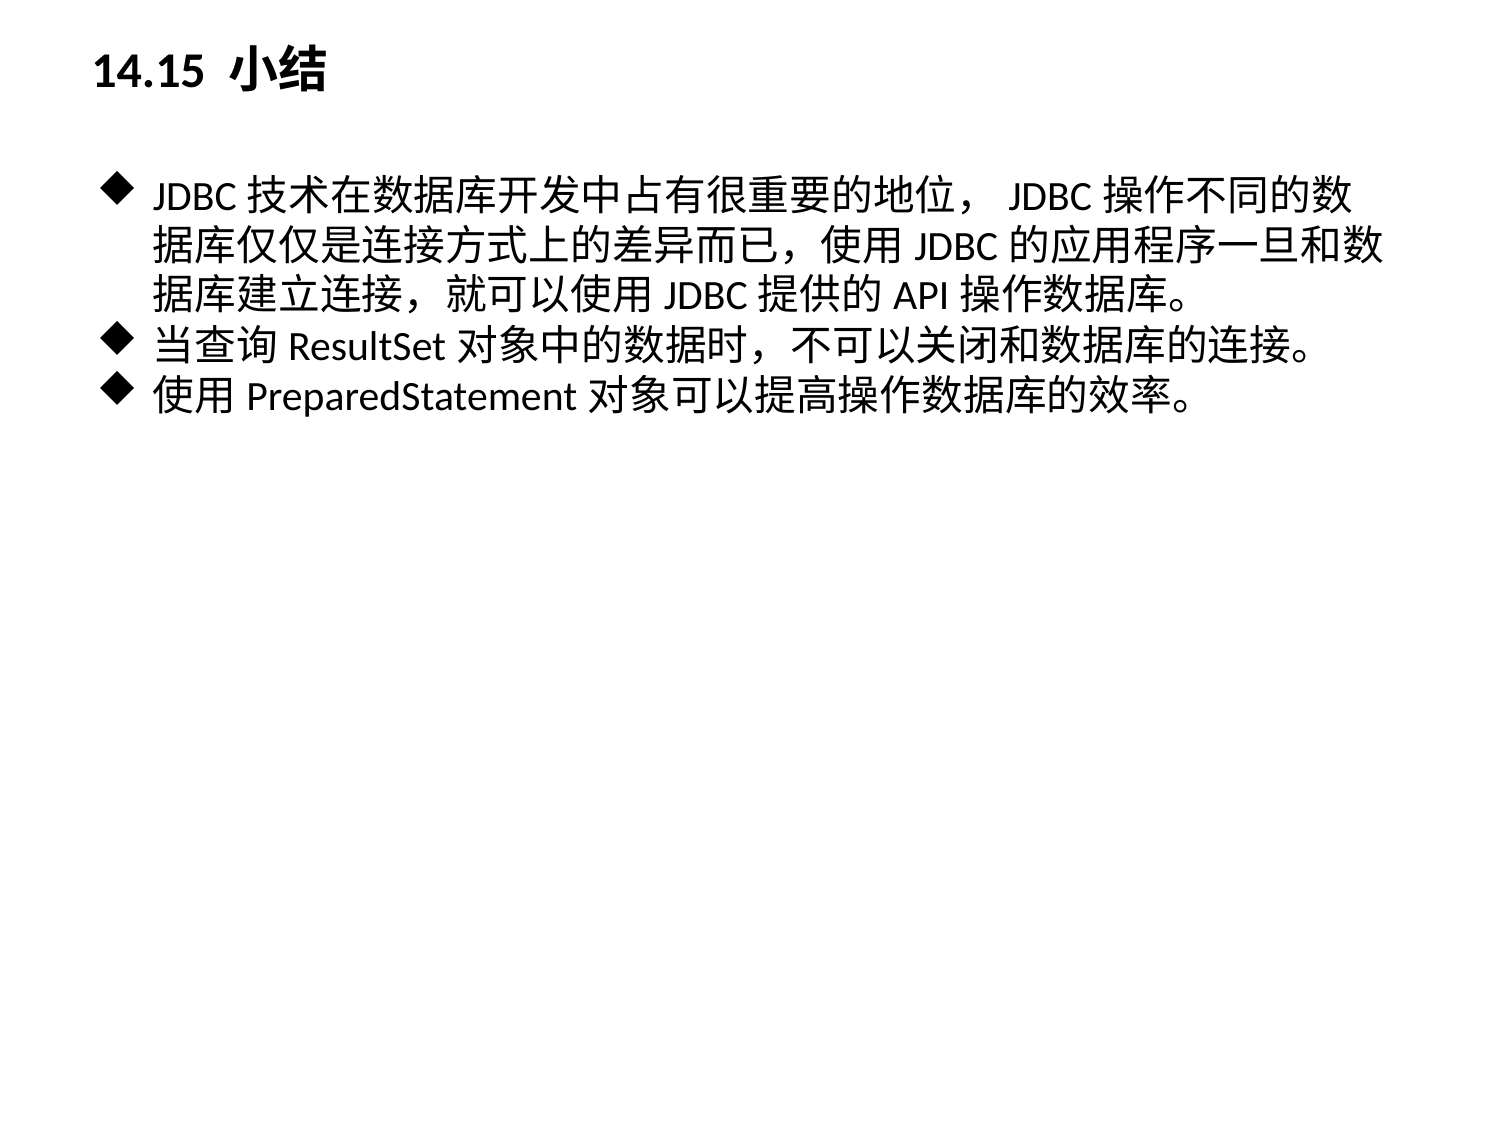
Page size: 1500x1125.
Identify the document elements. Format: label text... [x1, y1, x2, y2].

text_box JDBC技术在数据库开发中占有很重要的地位，JDBC操作不同的数据库仅仅是连接方式上的差异而已，使用JDBC的应用程序一旦和数据库建立连接，就可以使用JDBC提供的API操作数据库。 当查询ResultSet对象中的数据时，不可以关闭和数据库的连接。 使用PreparedStatement对象可以提高操作数据库的效率。 [81, 160, 1405, 466]
title 14.15 小结 [76, 19, 563, 106]
